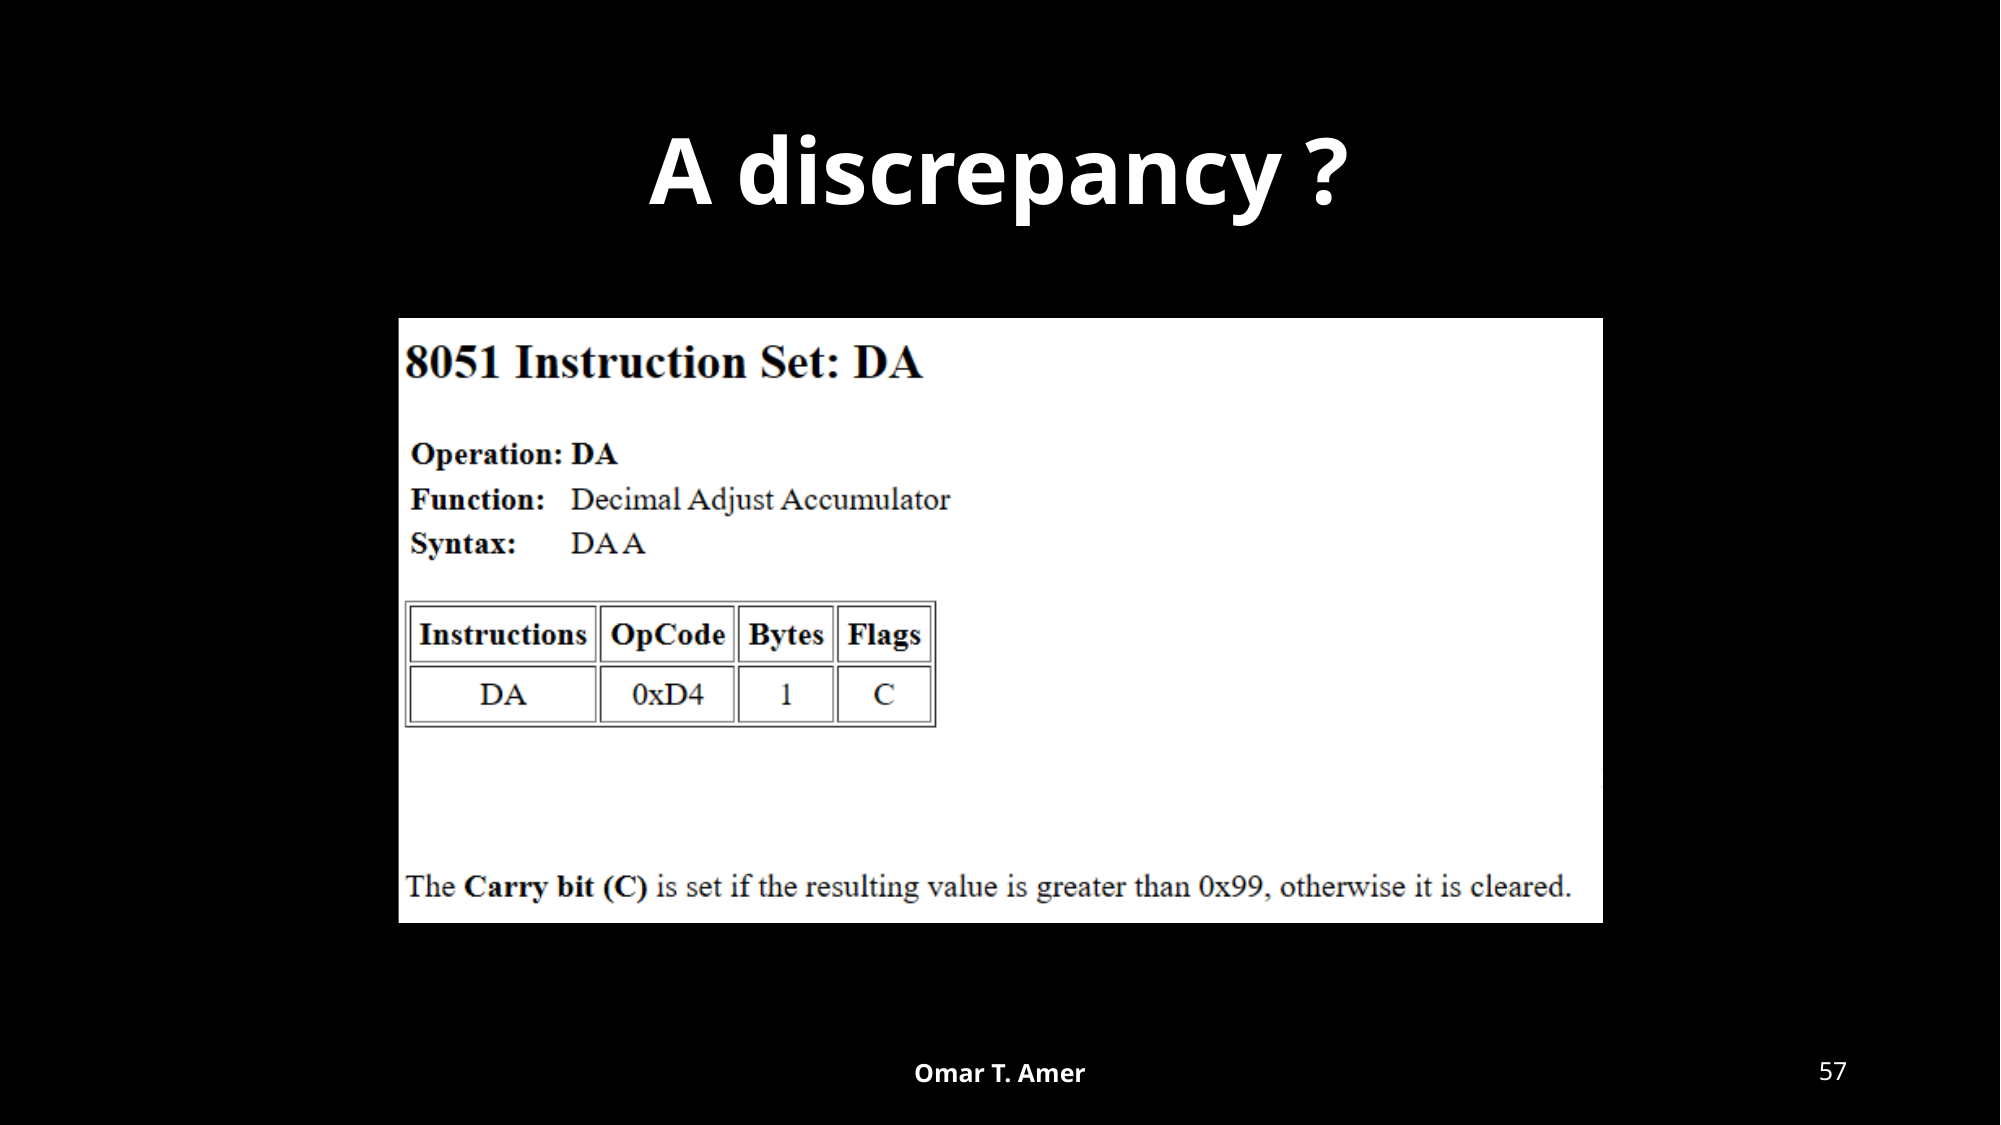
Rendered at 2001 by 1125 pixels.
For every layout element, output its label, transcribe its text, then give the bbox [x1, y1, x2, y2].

footer Omar T. Amer [662, 1042, 1338, 1103]
title A discrepancy ? [137, 66, 1863, 284]
slide_number 57 [1412, 1042, 1863, 1103]
picture [396, 317, 1604, 924]
